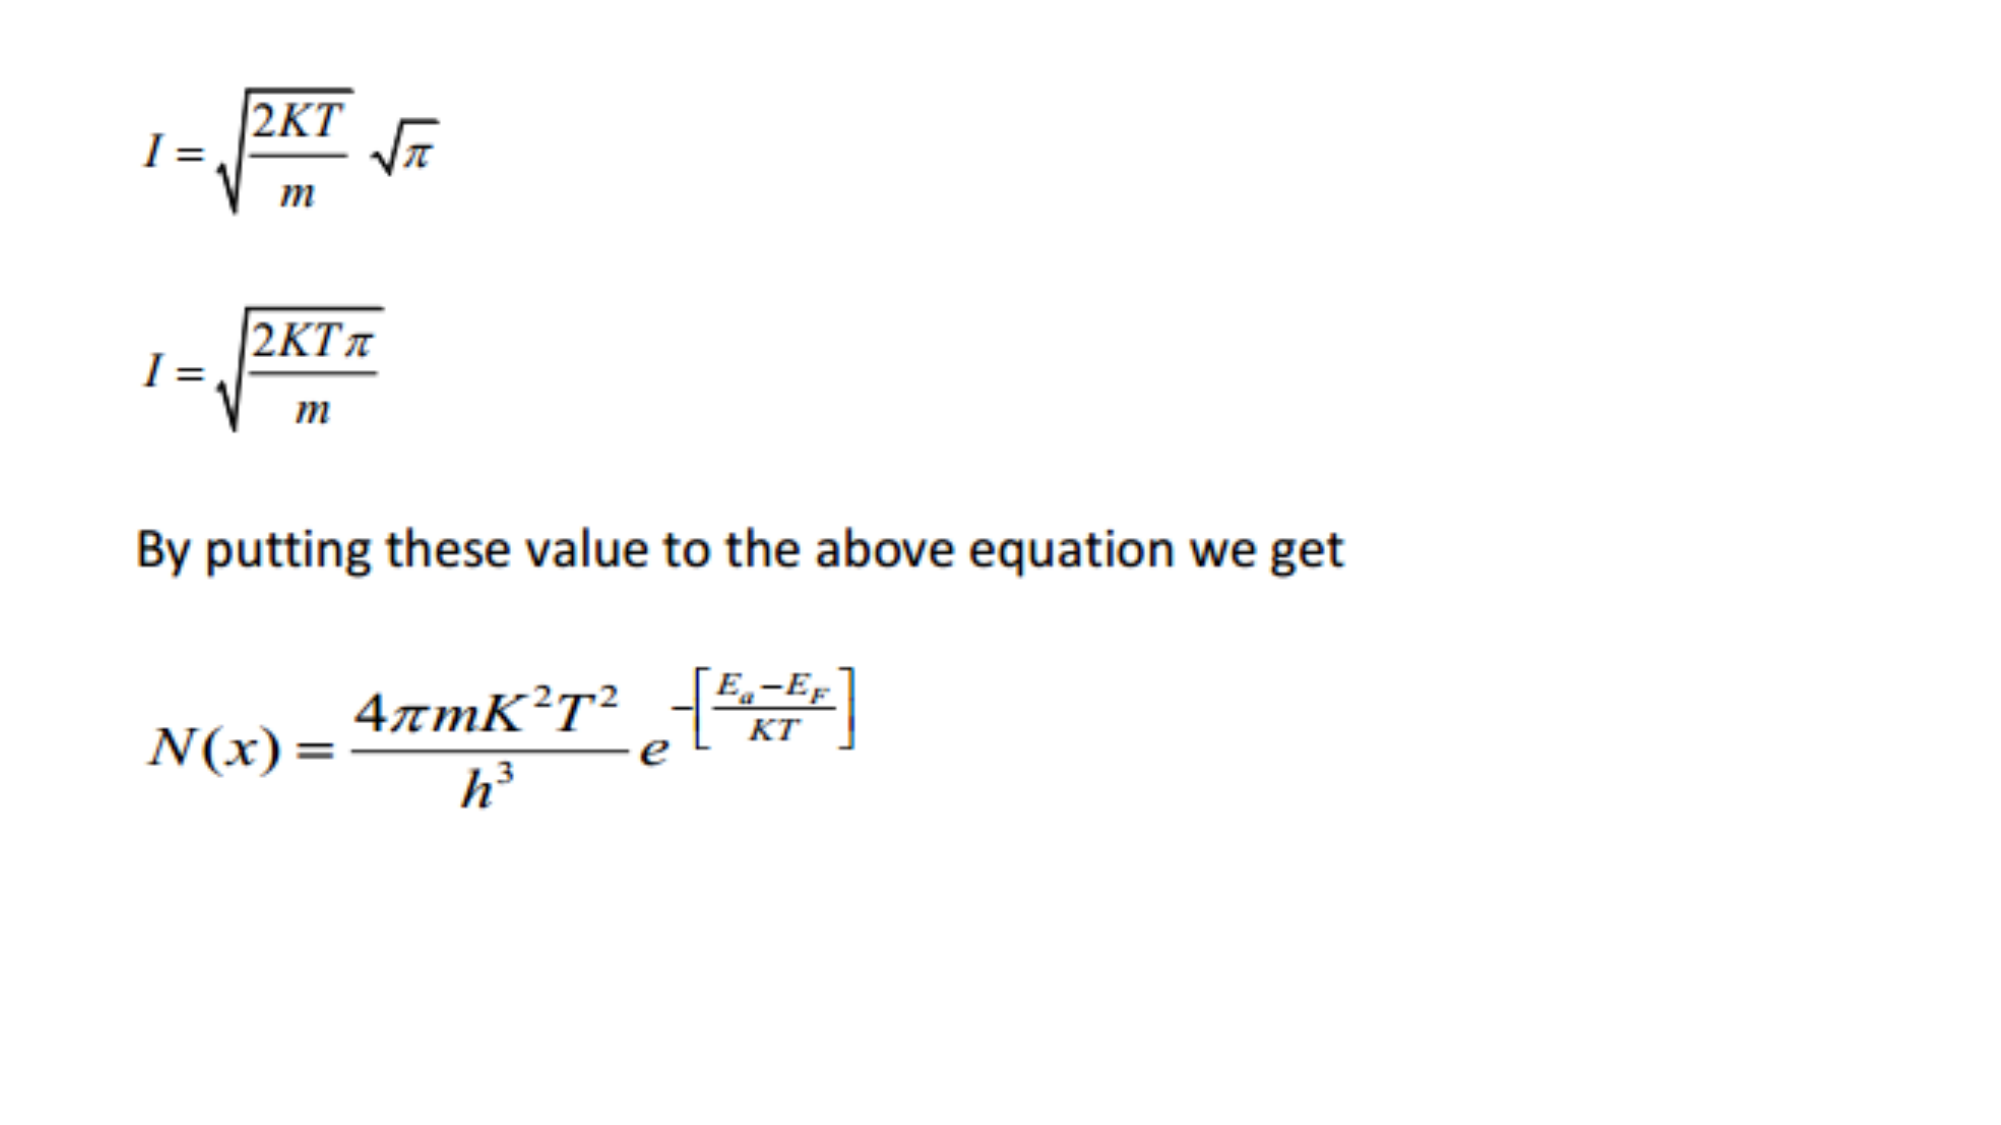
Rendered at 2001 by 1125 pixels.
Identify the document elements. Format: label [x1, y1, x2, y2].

picture [75, 55, 1386, 839]
